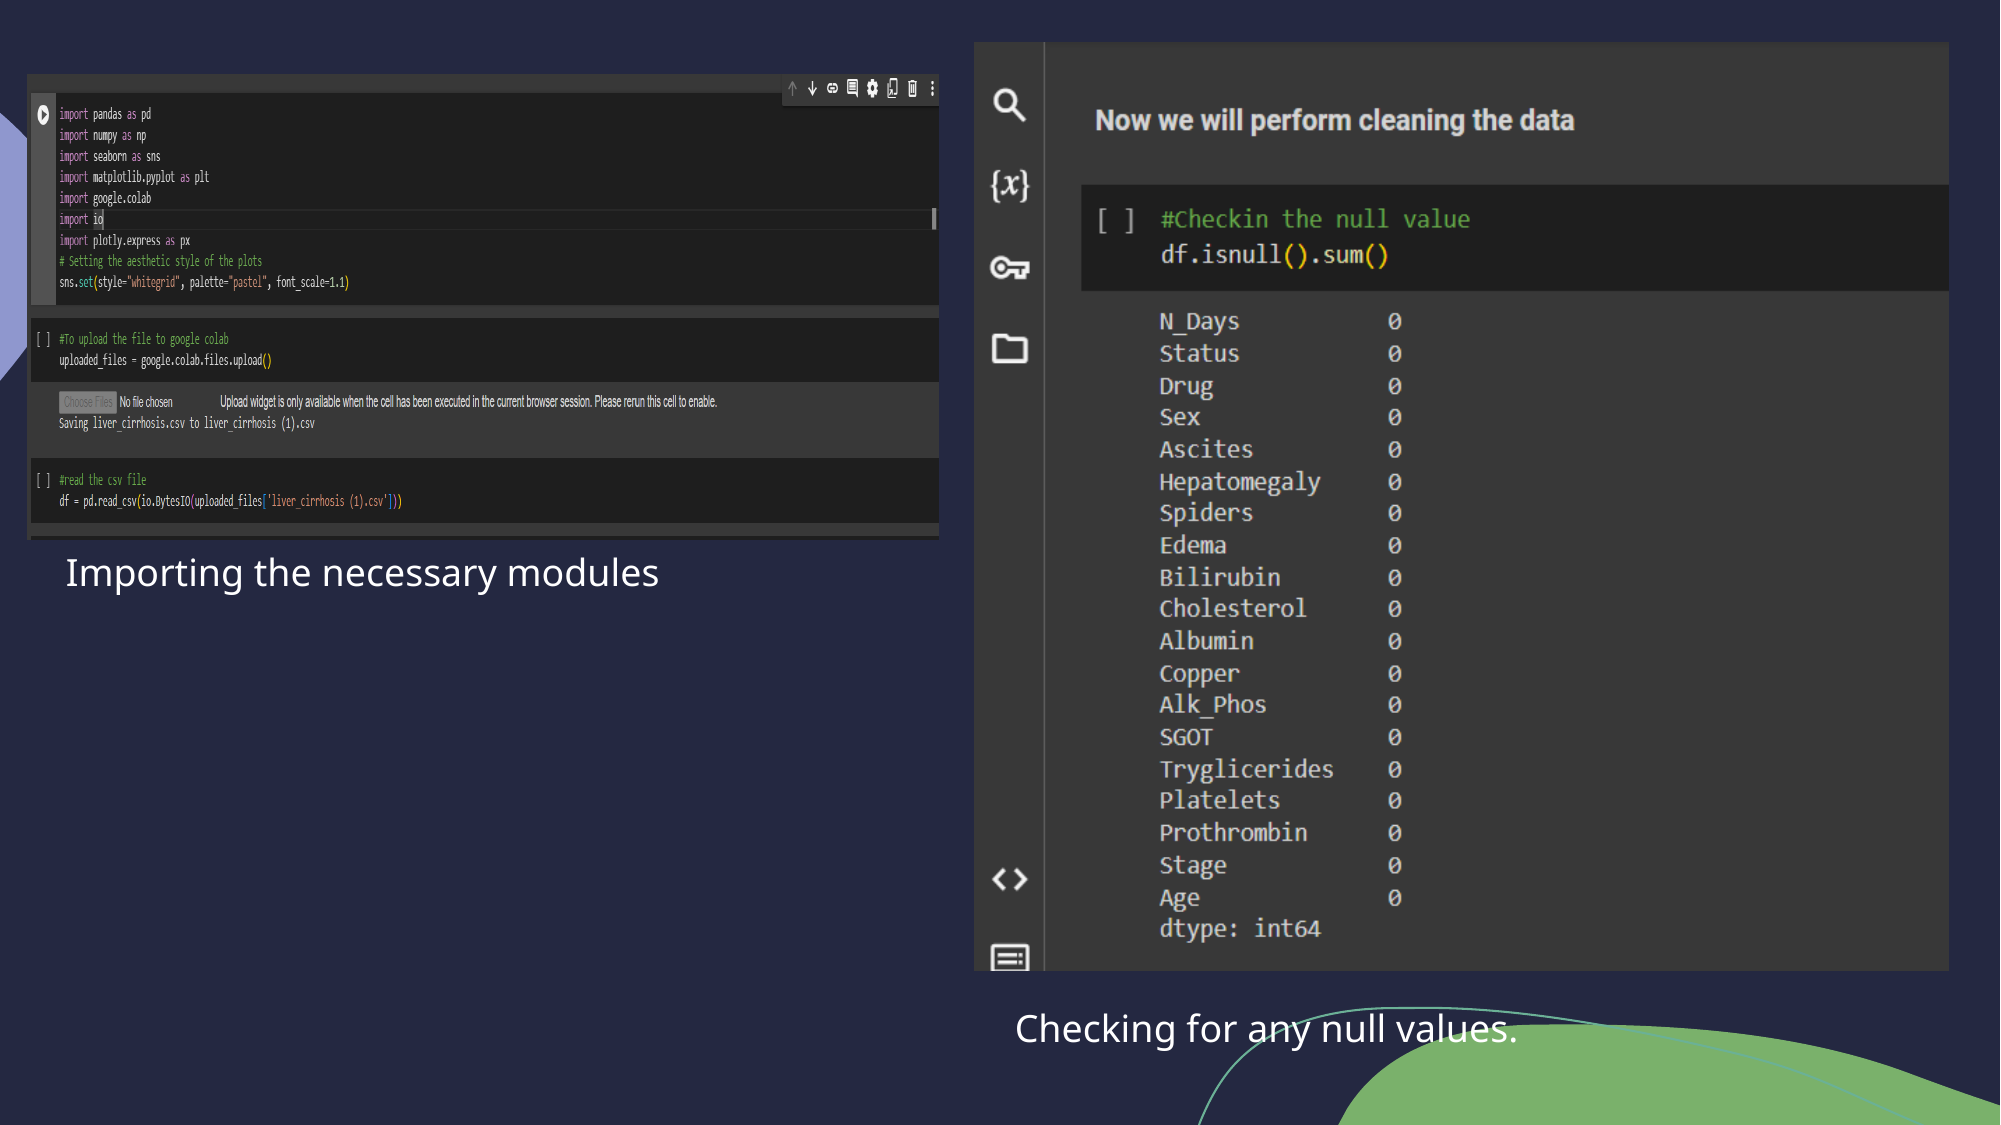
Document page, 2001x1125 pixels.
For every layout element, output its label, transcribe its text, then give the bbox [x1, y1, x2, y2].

picture [974, 42, 1949, 971]
text_box Importing the necessary modules [51, 541, 946, 602]
text_box Checking for any null values. [999, 997, 1925, 1058]
picture [27, 74, 939, 540]
